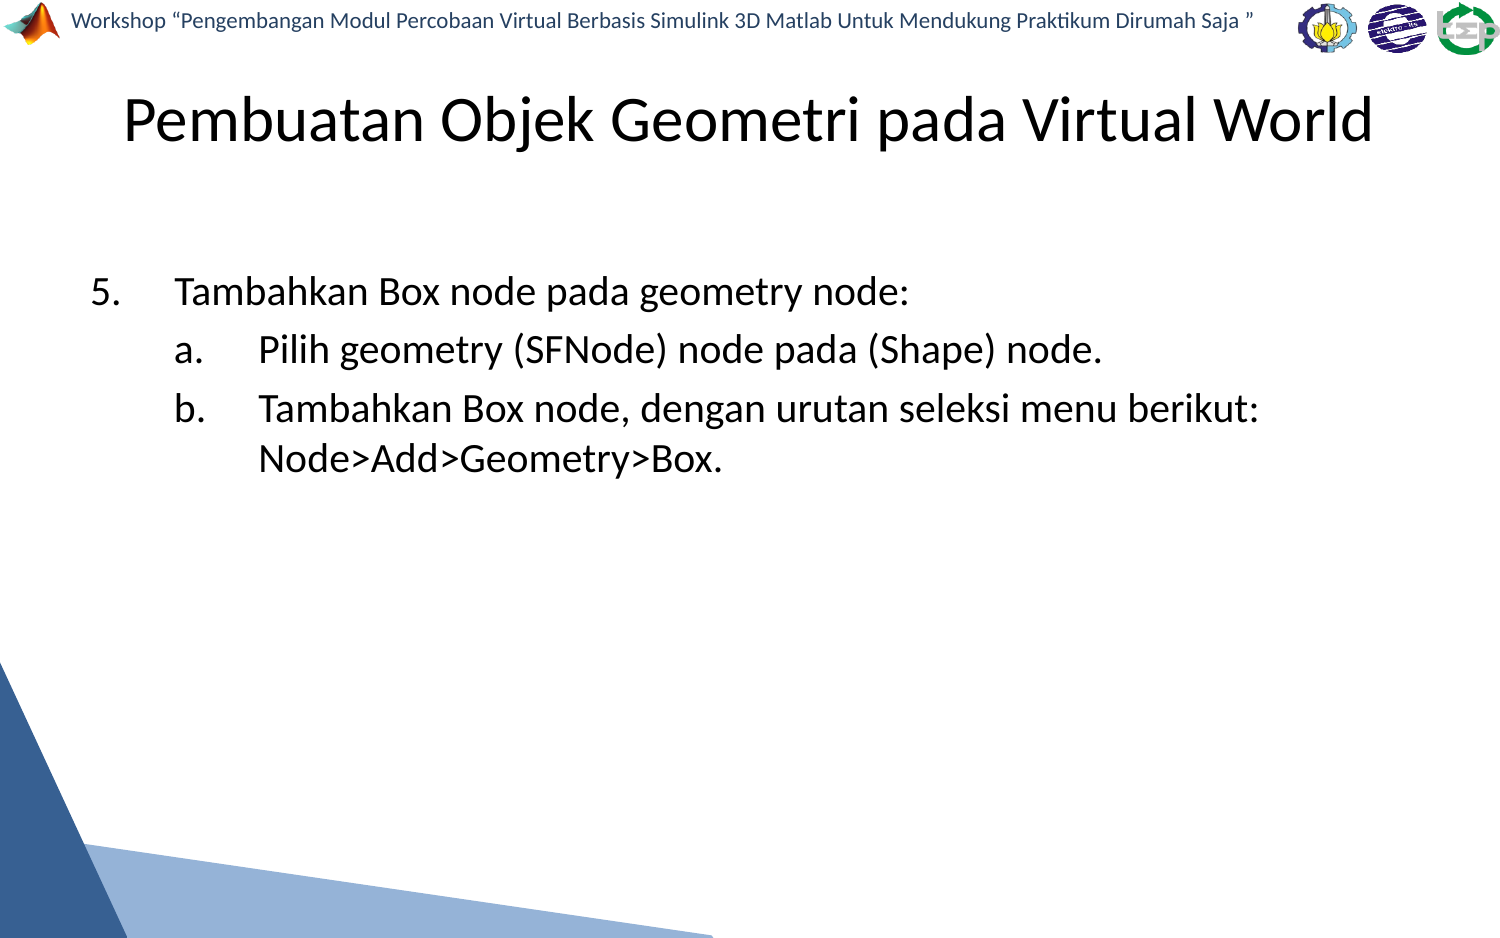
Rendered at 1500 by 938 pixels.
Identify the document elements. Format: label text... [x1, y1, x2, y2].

picture [3, 2, 60, 45]
title Pembuatan Objek Geometri pada Virtual World [75, 37, 1425, 194]
list Tambahkan Box node pada geometry node: Pilih geometry (SFNode) node pada (Shape) node. Tambahkan Box node, dengan urutan seleksi menu berikut: Node>Add>Geometry>Box. [75, 256, 1425, 582]
picture [1294, 0, 1360, 37]
picture [1365, 2, 1429, 54]
picture [1437, 2, 1500, 55]
